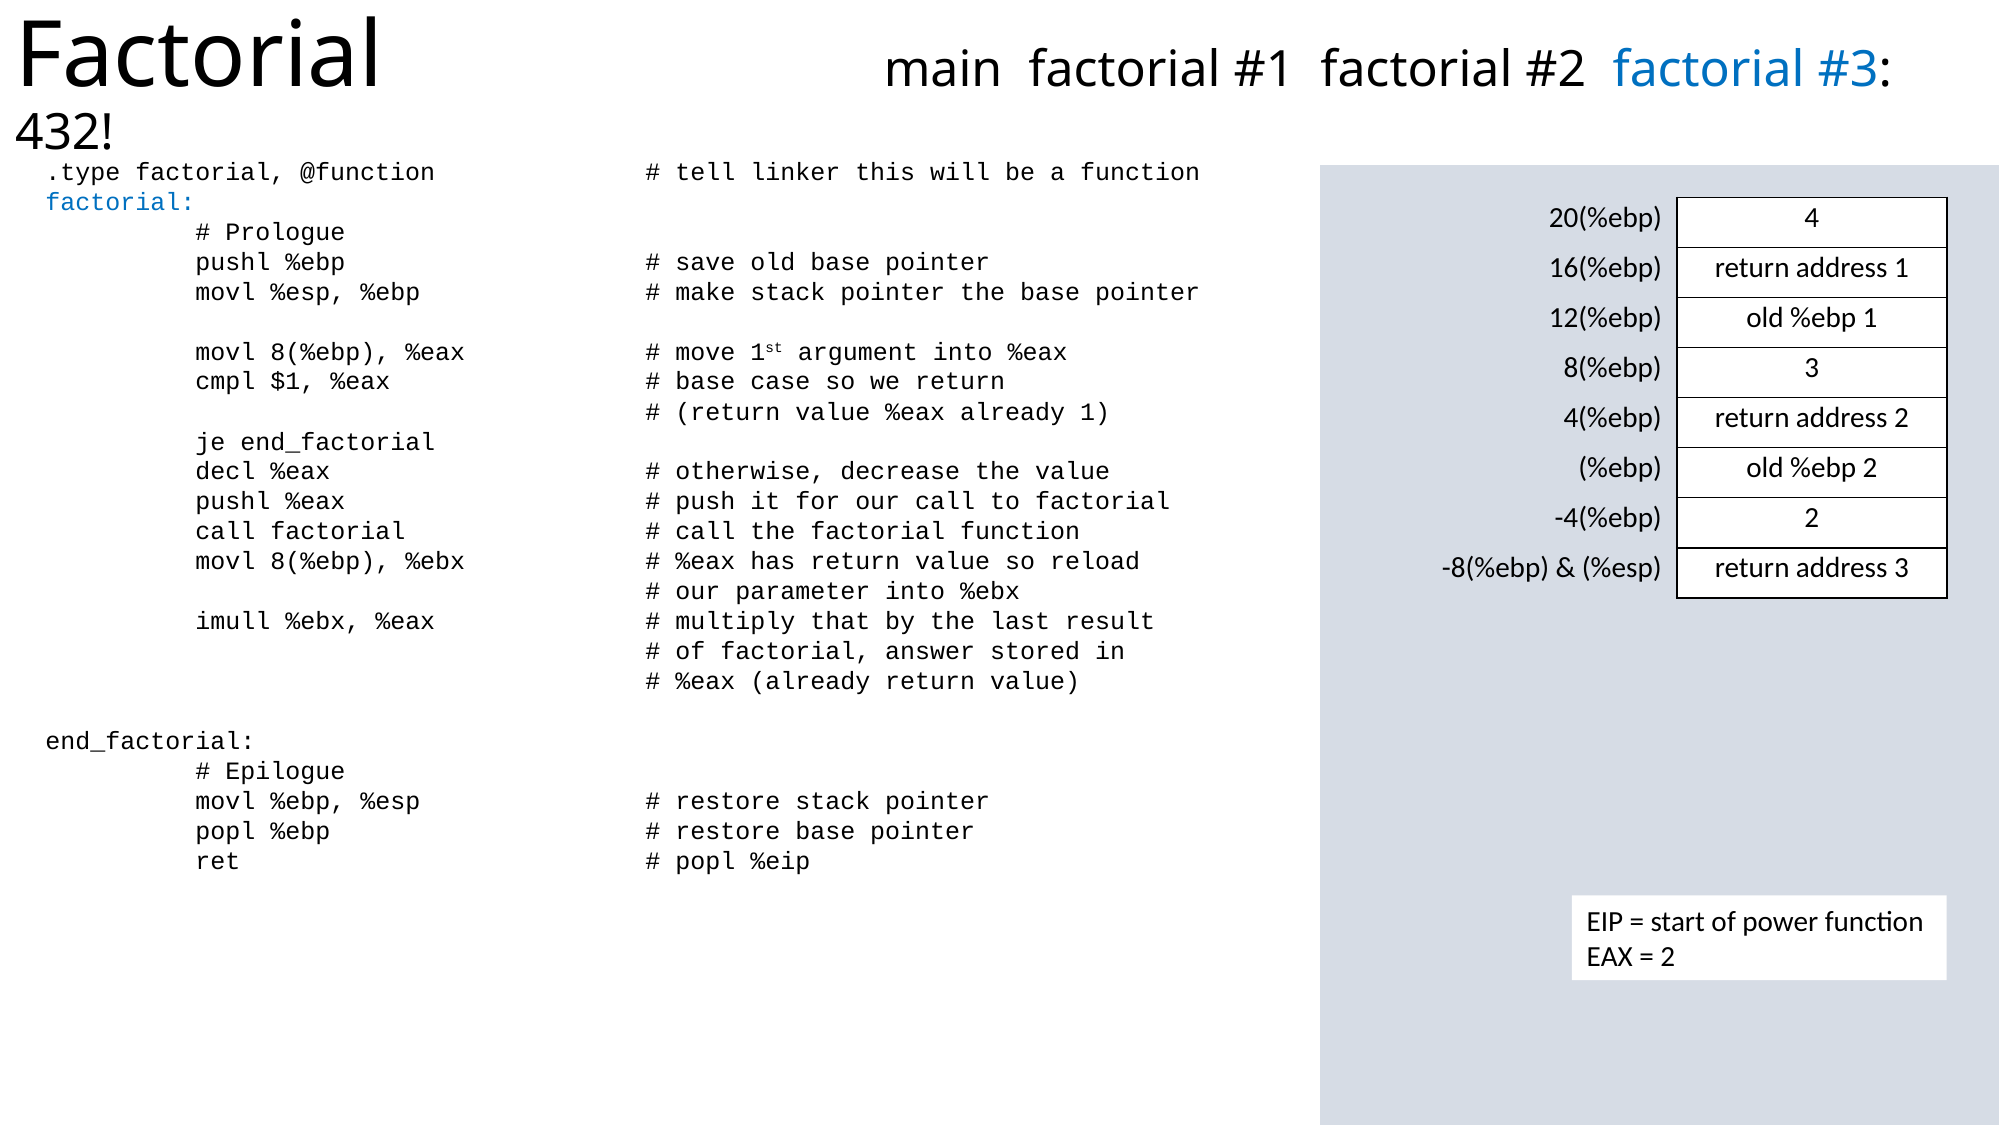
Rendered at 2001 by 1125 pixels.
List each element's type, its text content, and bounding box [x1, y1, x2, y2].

text_box EIP = start of power function EAX = 2 [1571, 895, 1947, 981]
text_box [1320, 165, 1999, 1125]
text_box .type factorial, @function # tell linker this will be a function factorial: # Prologue pushl %ebp # save old base pointer movl %esp, %ebp # make stack pointer the base pointer movl 8(%ebp), %eax # move 1st argument into %eax cmpl $1, %eax # base case so we return # (return value %eax already 1) je end_factorial decl %eax # otherwise, decrease the value pushl %eax # push it for our call to factorial call factorial # call the factorial function movl 8(%ebp), %ebx # %eax has return value so reload # our parameter into %ebx imull %ebx, %eax # multiply that by the last result # of factorial, answer stored in # %eax (already return value) end_factorial: # Epilogue movl %ebp, %esp # restore stack pointer popl %ebp # restore base pointer ret # popl %eip [30, 148, 1216, 942]
